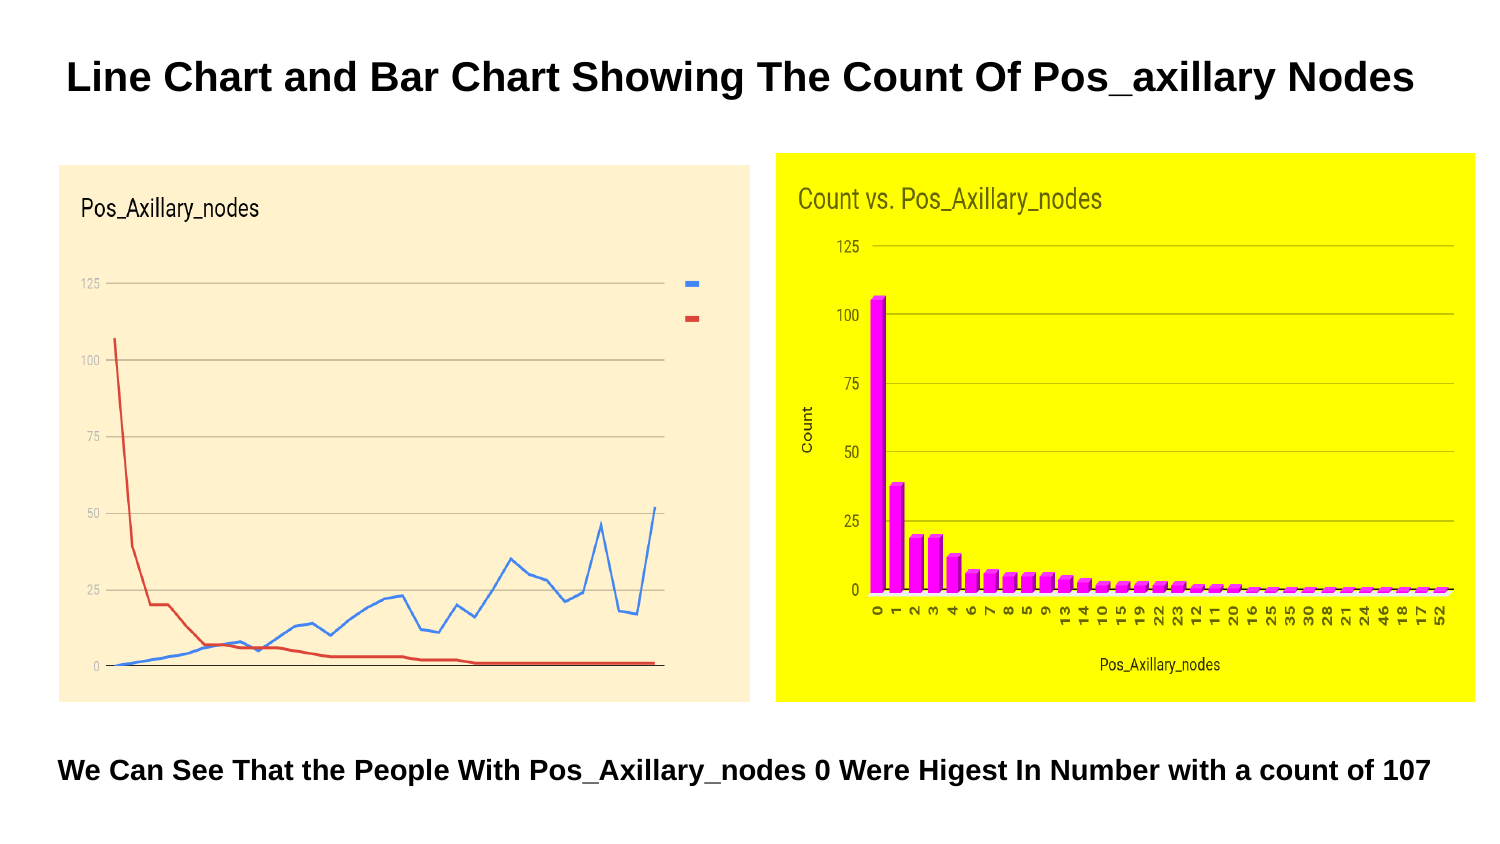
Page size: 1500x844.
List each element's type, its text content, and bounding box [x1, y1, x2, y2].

picture [59, 165, 751, 703]
picture [775, 153, 1476, 703]
text_box We Can See That the People With Pos_Axillary_nodes 0 Were Higest In Number with a count of 107 [42, 736, 1462, 810]
title Line Chart and Bar Chart Showing The Count Of Pos_axillary Nodes [51, 34, 1449, 129]
